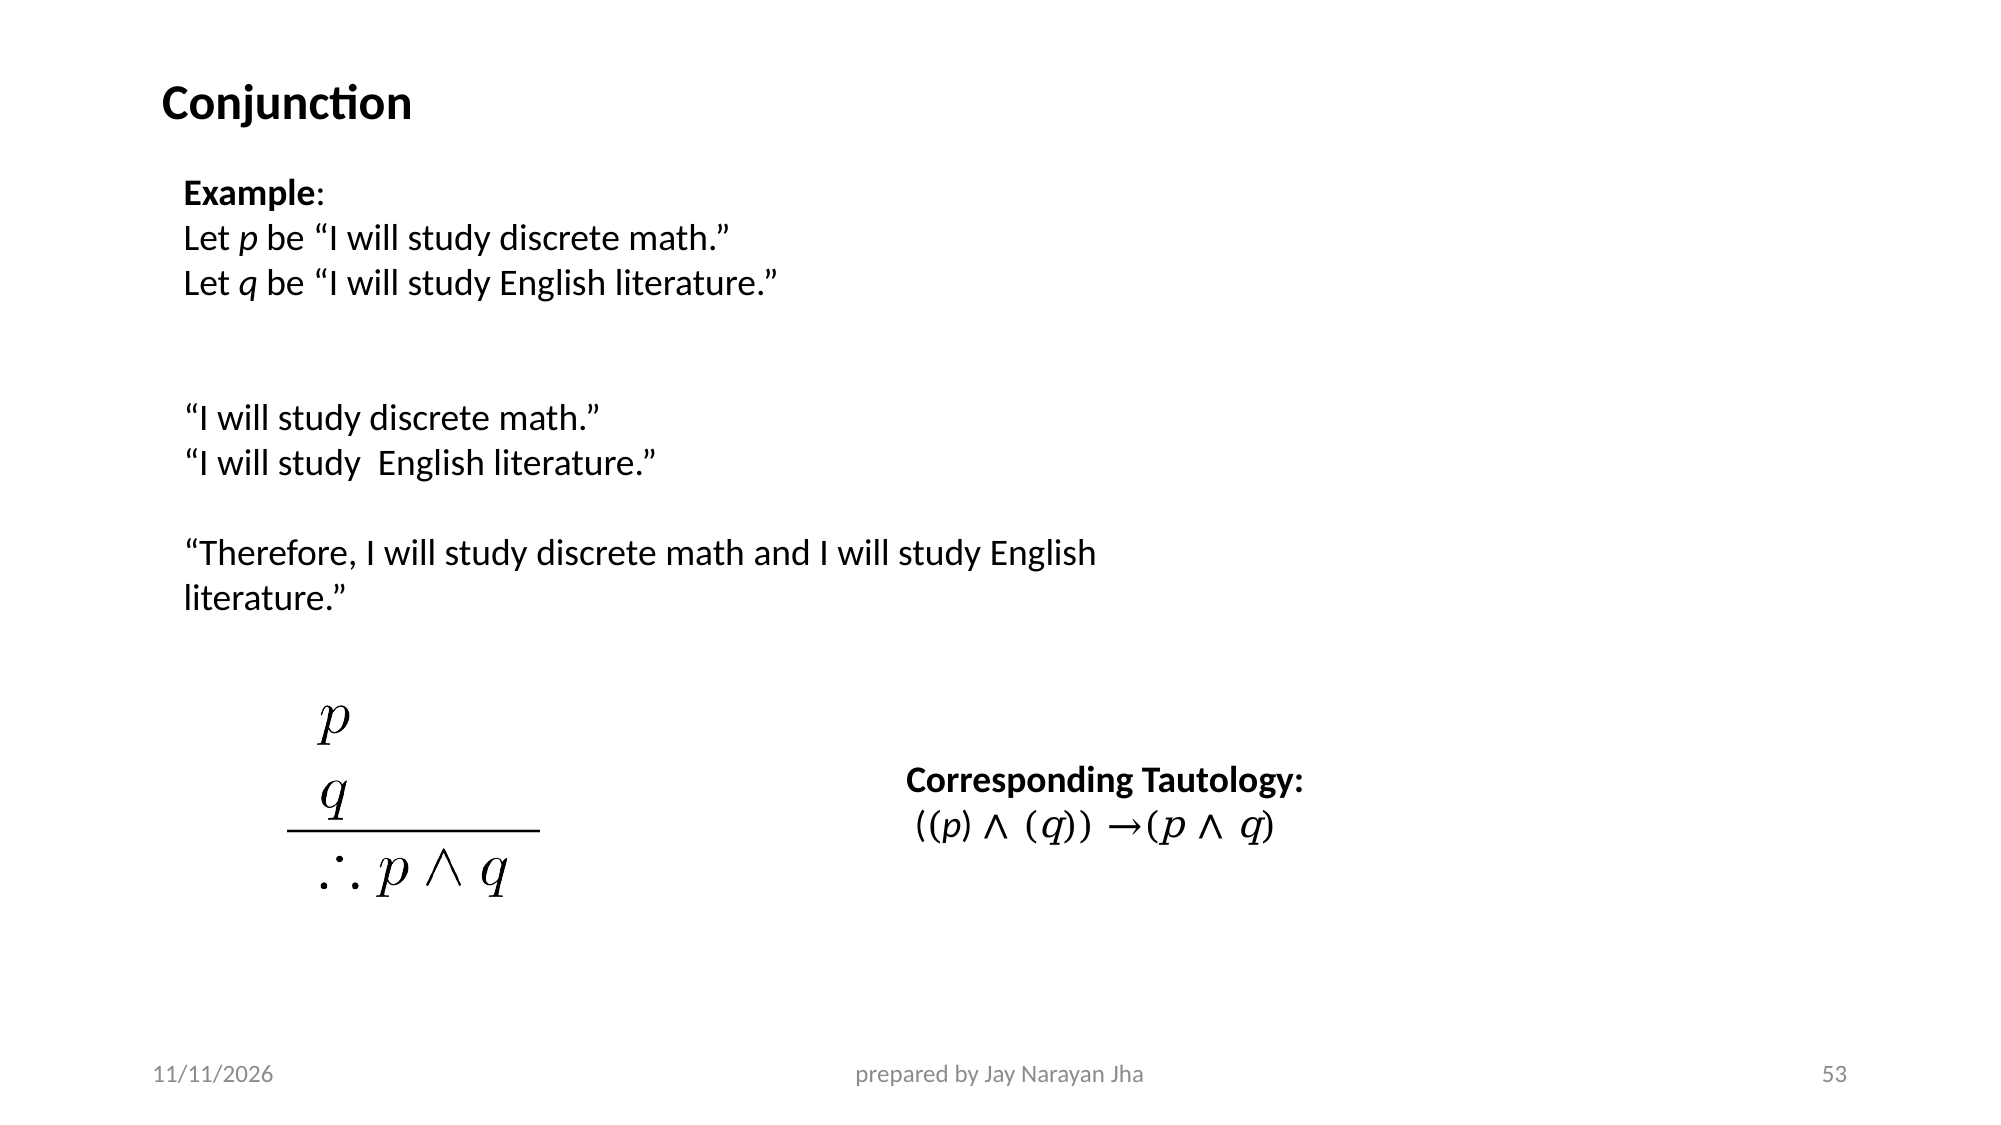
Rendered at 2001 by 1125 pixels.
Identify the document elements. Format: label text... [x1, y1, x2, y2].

picture [287, 705, 540, 897]
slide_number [137, 1042, 588, 1103]
text_box Conjunction [147, 61, 428, 137]
footer prepared by Jay Narayan Jha [662, 1042, 1338, 1103]
text_box Corresponding Tautology: ((p) ∧ (q)) →(p ∧ q) [891, 748, 1454, 853]
text_box Example: Let p be “I will study discrete math.” Let q be “I will study English literature.” “I will study discrete math.” “I will study English literature.” “Therefore, I will study discrete math and I will study English literature.” [168, 160, 1157, 626]
slide_number 53 [1412, 1042, 1863, 1103]
